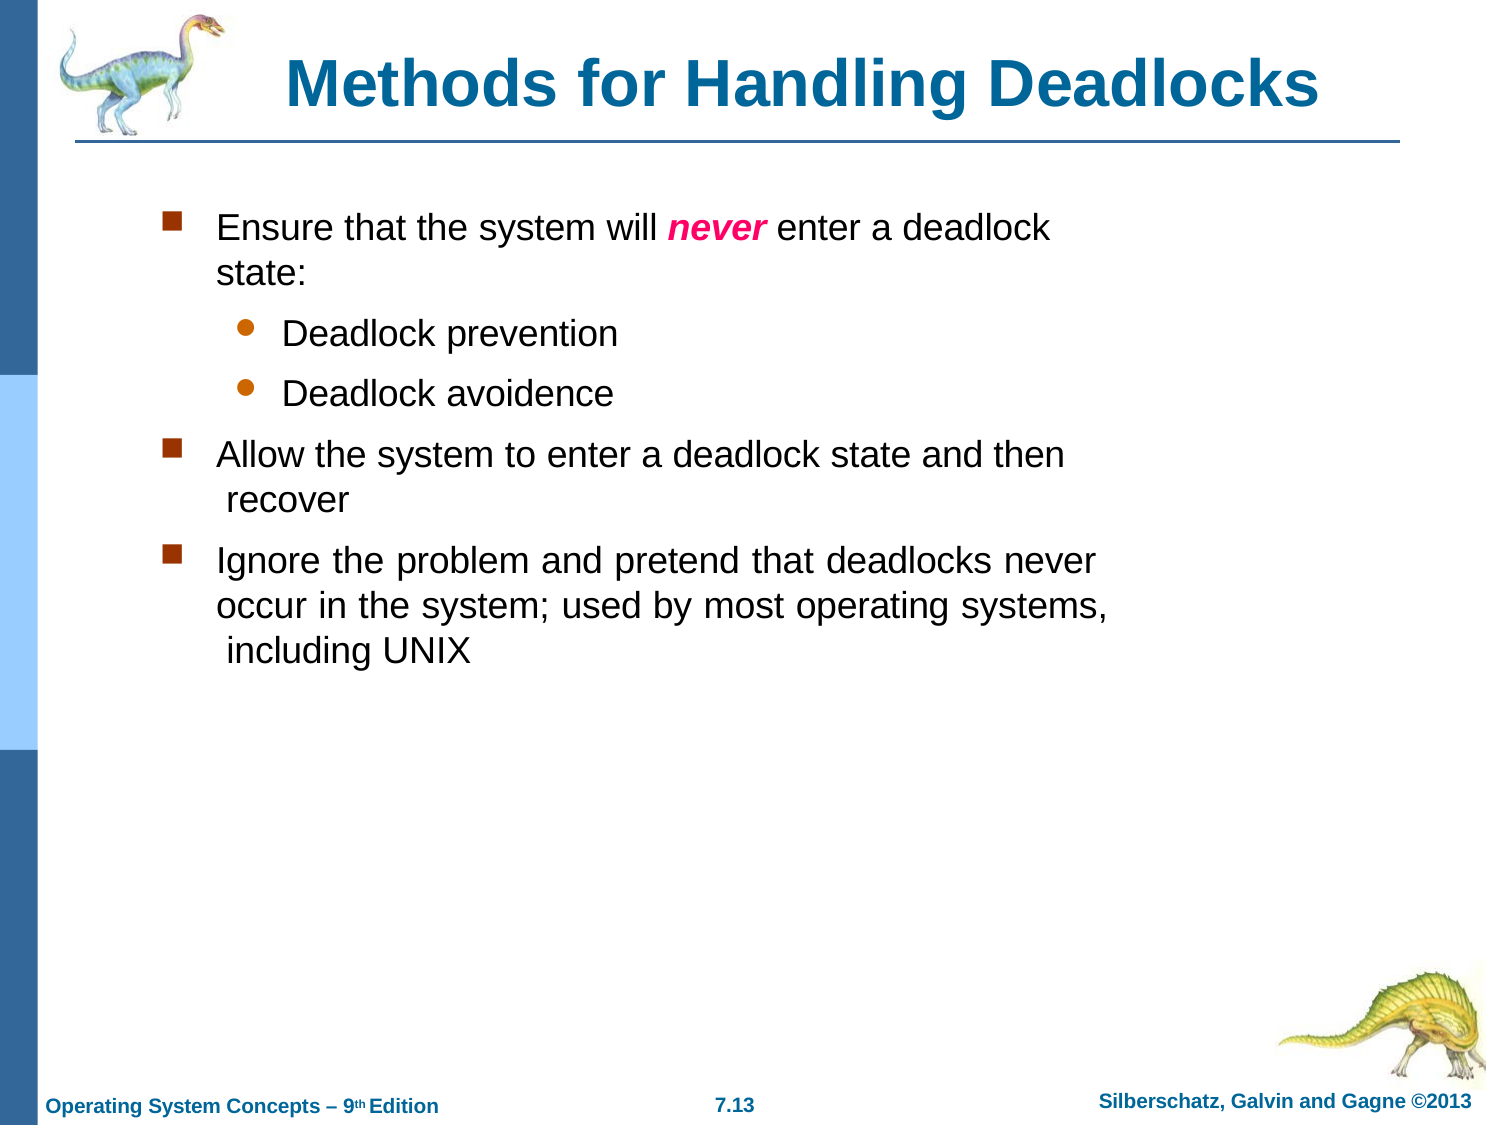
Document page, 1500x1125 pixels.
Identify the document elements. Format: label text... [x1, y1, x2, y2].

slide_number 7.10 [712, 1093, 760, 1125]
title Methods for Handling Deadlocks [33, 33, 1467, 229]
footer Operating System Concepts – 9th Edition [43, 1094, 450, 1125]
slide_number Silberschatz, Galvin and Gagne ©2013 [1096, 1089, 1478, 1125]
text_box Ensure that the system will never enter a deadlock state: Deadlock prevention Deadlock avoidence Allow the system to enter a deadlock state and then recover Ignore the problem and pretend that deadlocks never occur in the system; used by most operating systems, including UNIX [157, 203, 1109, 671]
picture [1275, 959, 1486, 1090]
picture [46, 0, 243, 33]
